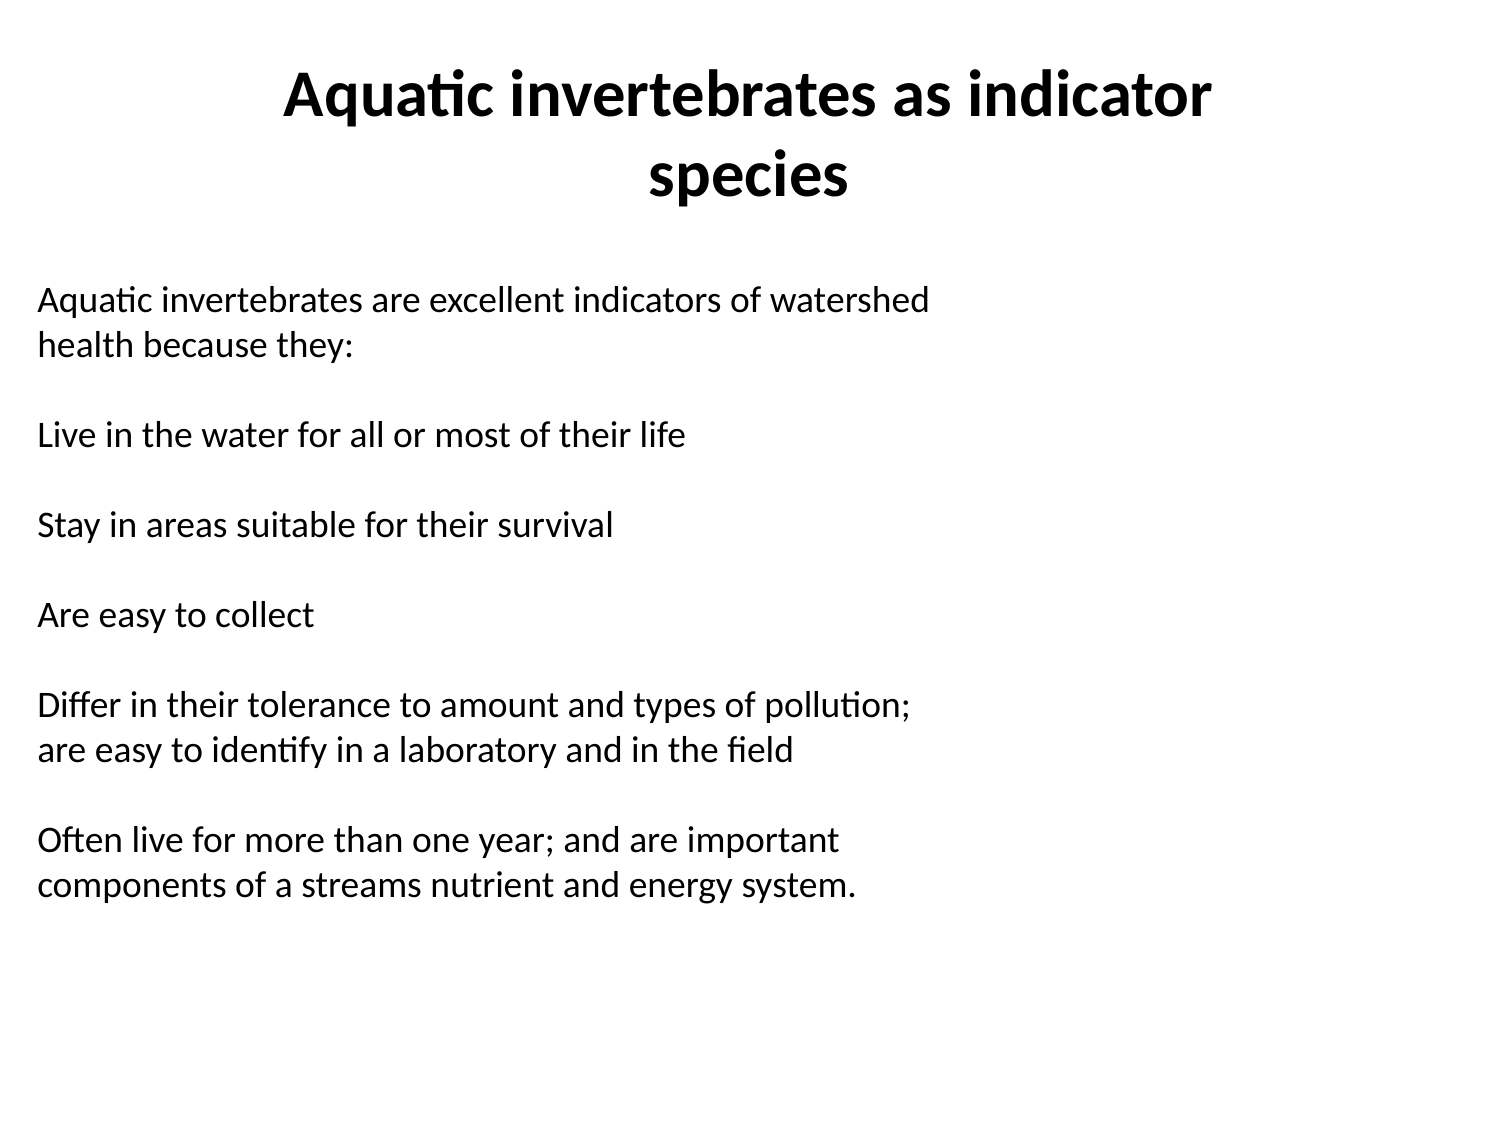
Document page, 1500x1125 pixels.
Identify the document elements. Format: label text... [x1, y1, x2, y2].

text_box Aquatic invertebrates as indicator species [206, 42, 1292, 217]
text_box Aquatic invertebrates are excellent indicators of watershed health because they: Live in the water for all or most of their life Stay in areas suitable for their survival Are easy to collect Differ in their tolerance to amount and types of pollution; are easy to identify in a laboratory and in the field Often live for more than one year; and are important components of a streams nutrient and energy system. [22, 267, 964, 958]
